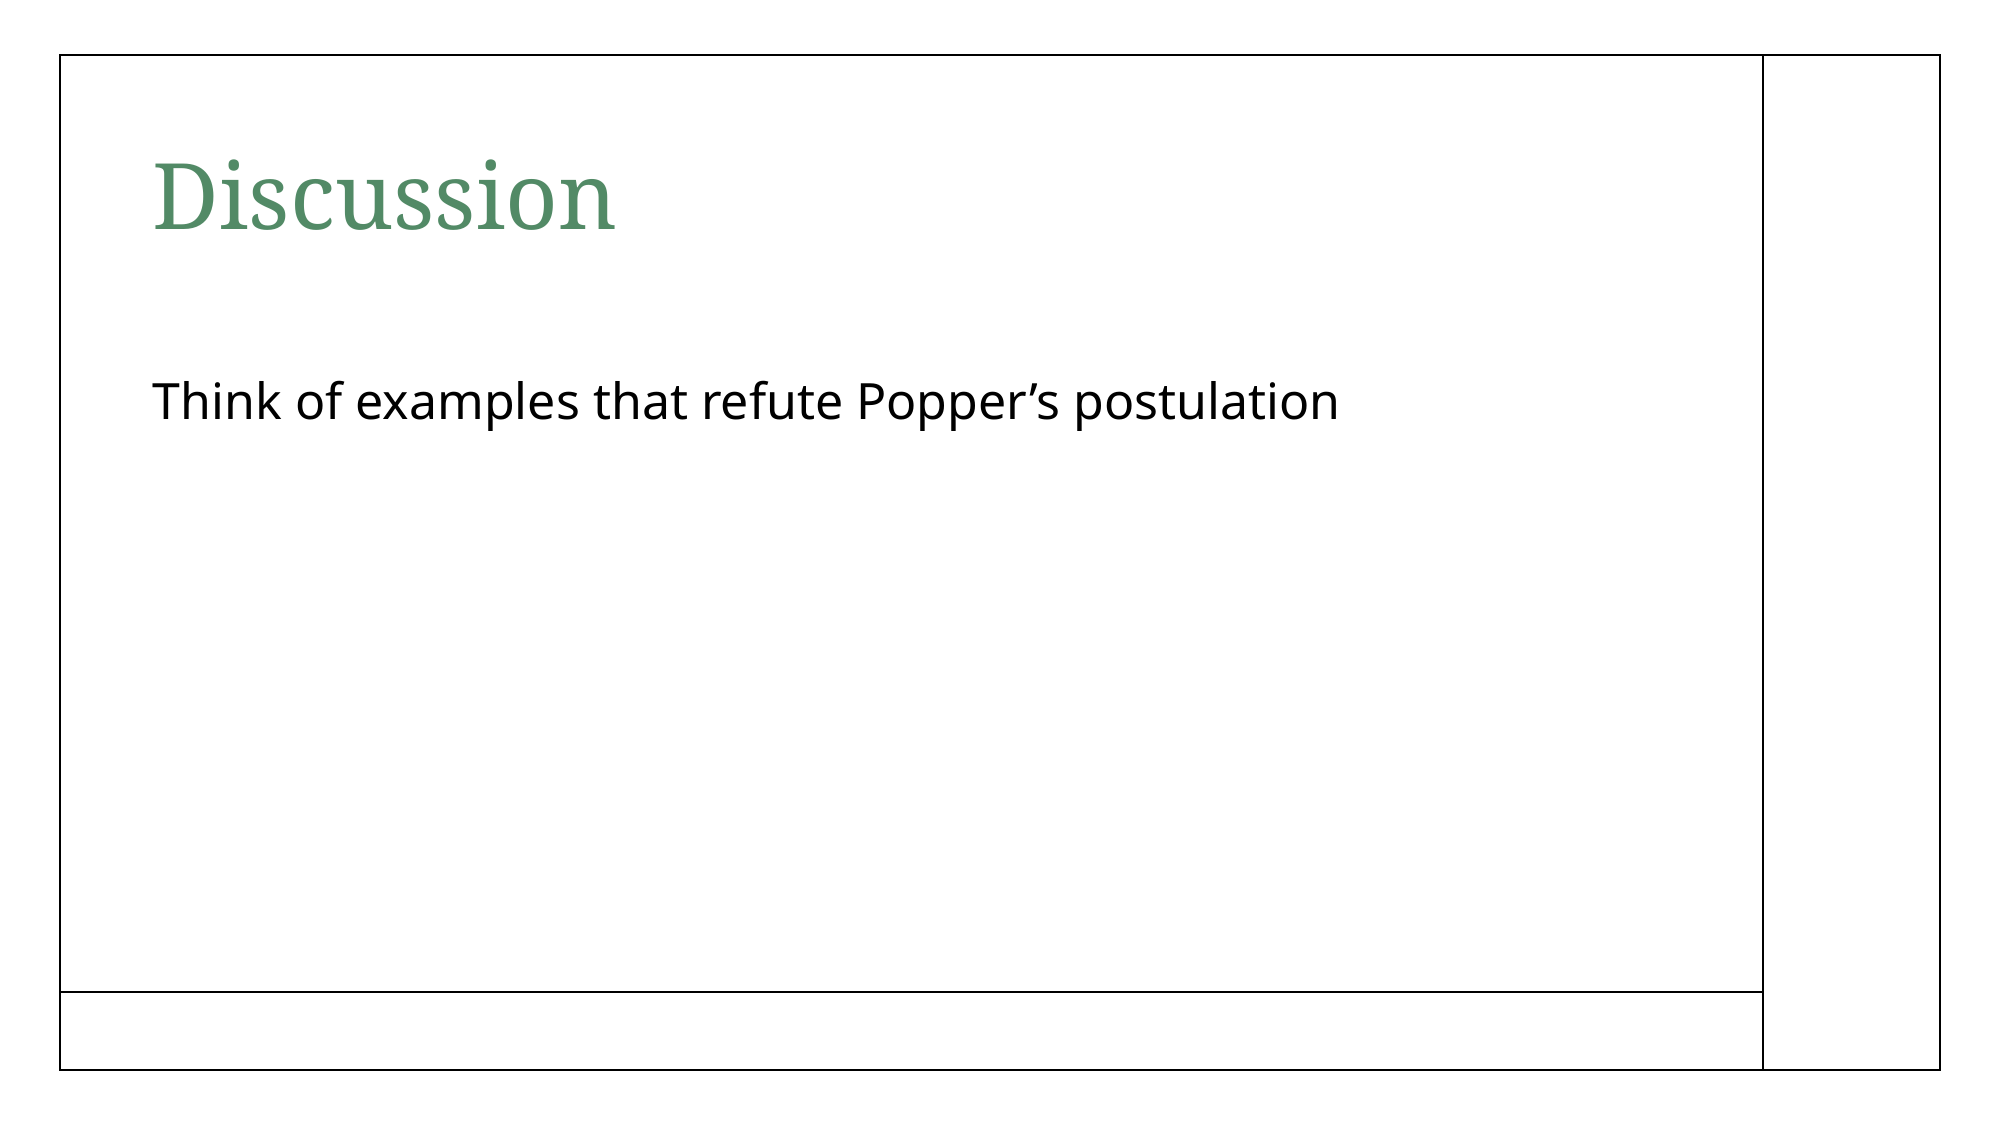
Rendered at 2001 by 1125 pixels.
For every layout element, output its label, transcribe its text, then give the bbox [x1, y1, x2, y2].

list Think of examples that refute Popper’s postulation [138, 343, 1695, 959]
title Discussion [138, 90, 1695, 309]
